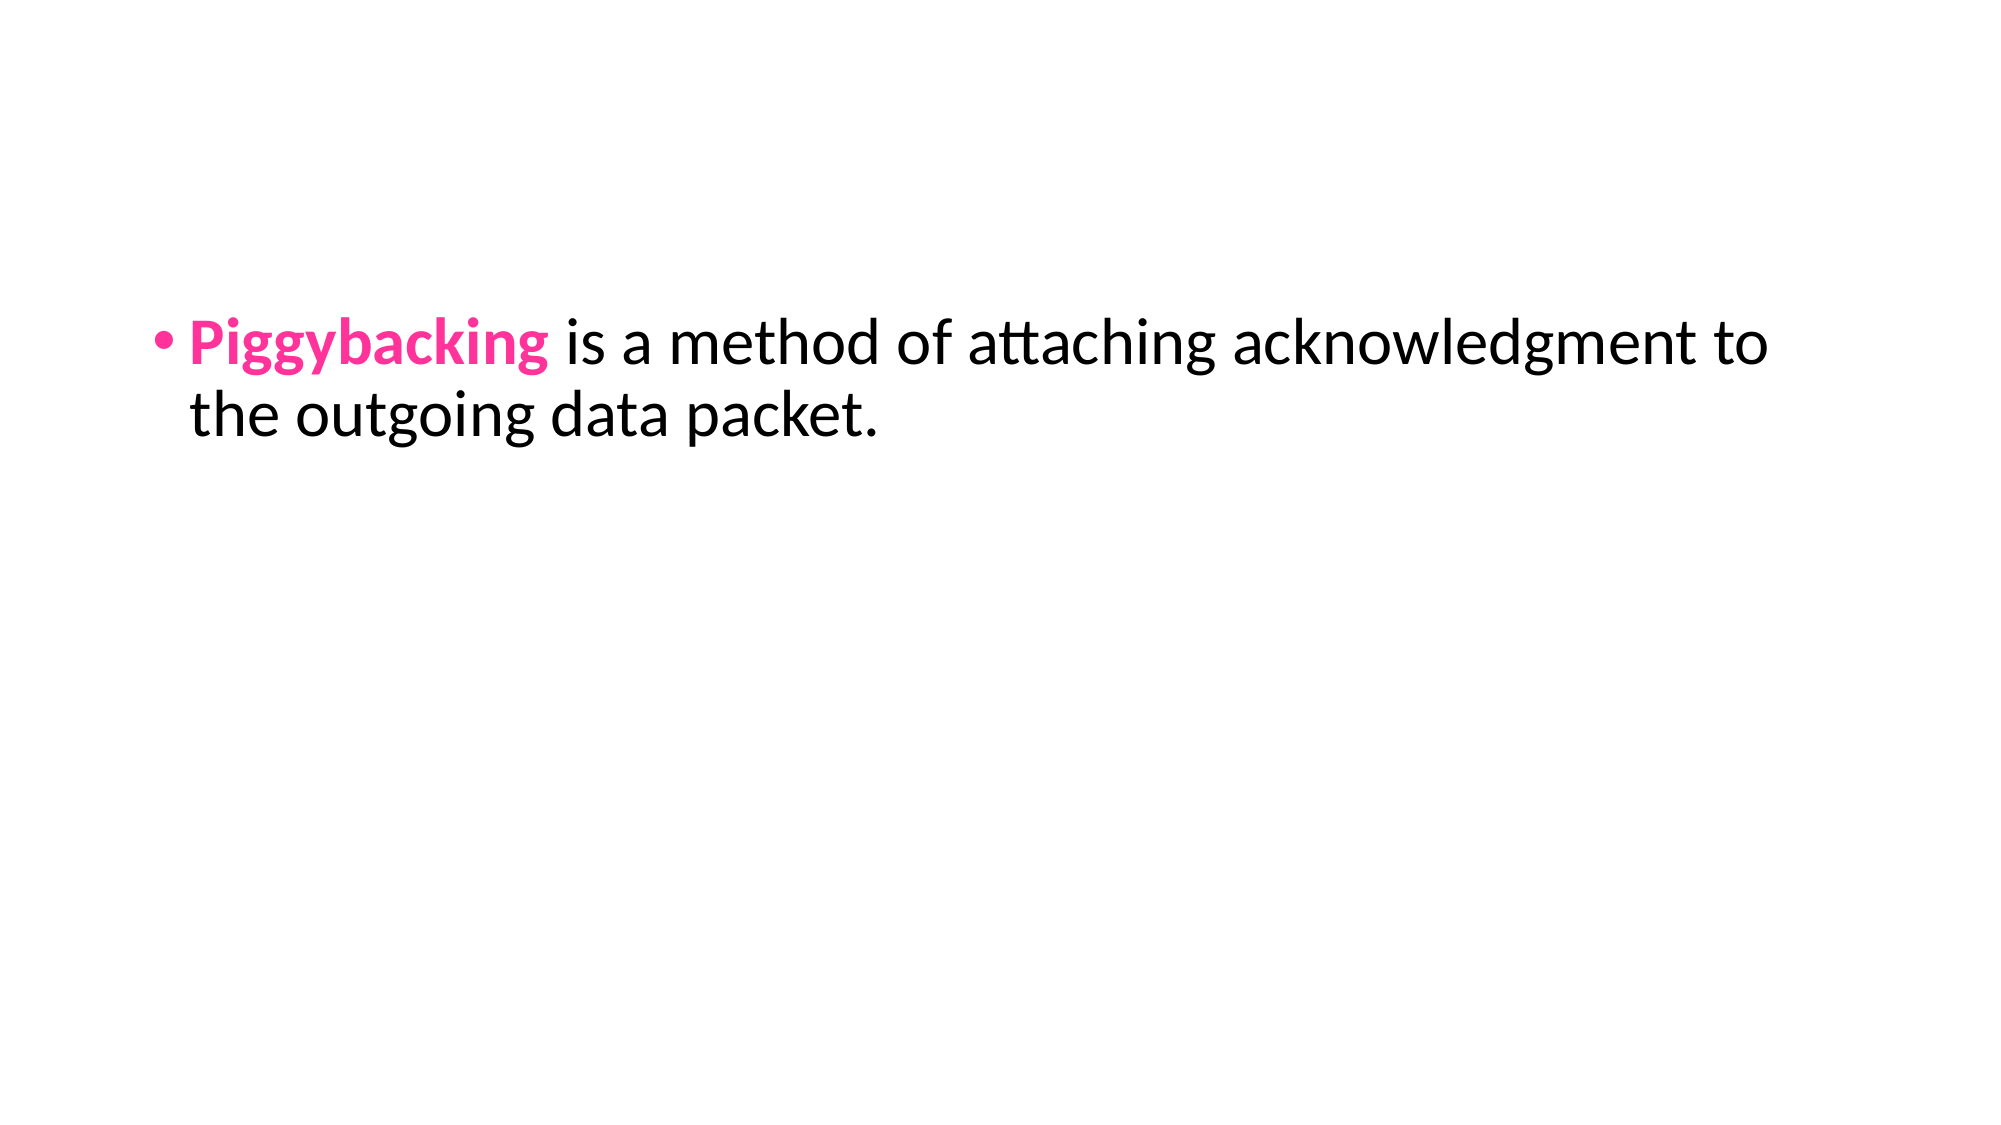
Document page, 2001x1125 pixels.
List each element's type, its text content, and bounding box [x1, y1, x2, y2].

list Piggybacking is a method of attaching acknowledgment to the outgoing data packet. [137, 299, 1863, 1014]
